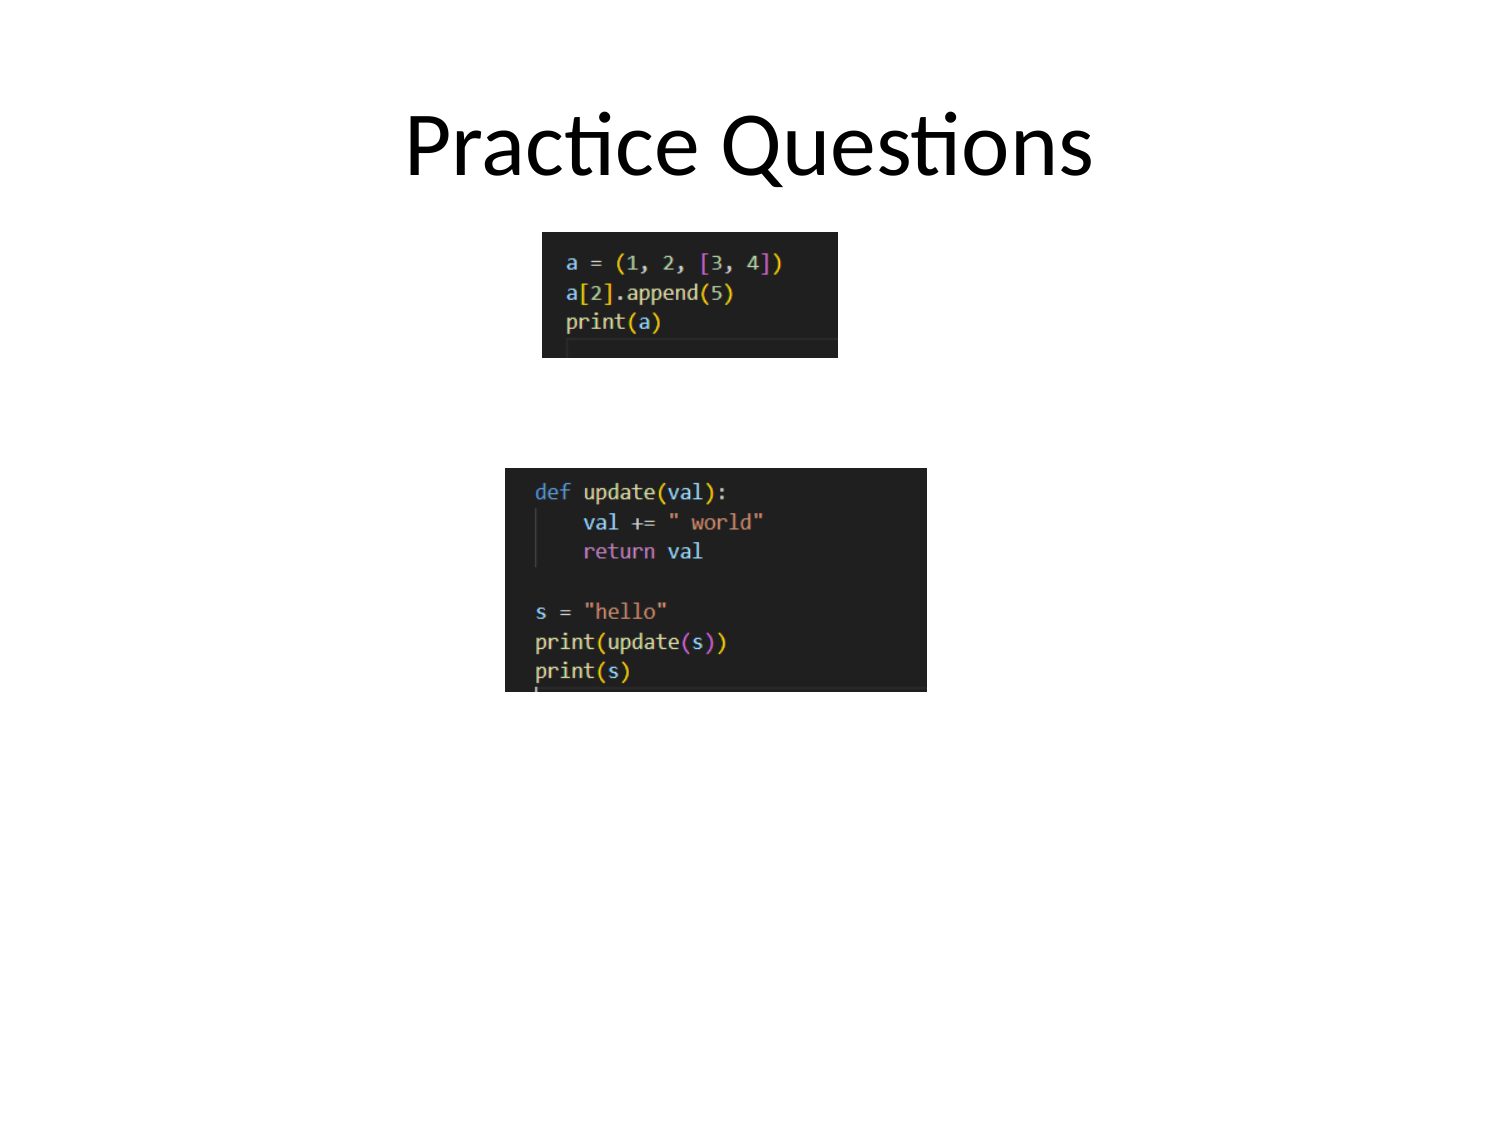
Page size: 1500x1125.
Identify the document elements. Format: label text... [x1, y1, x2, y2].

picture [505, 468, 927, 692]
title Practice Questions [75, 45, 1425, 233]
picture [542, 232, 839, 358]
